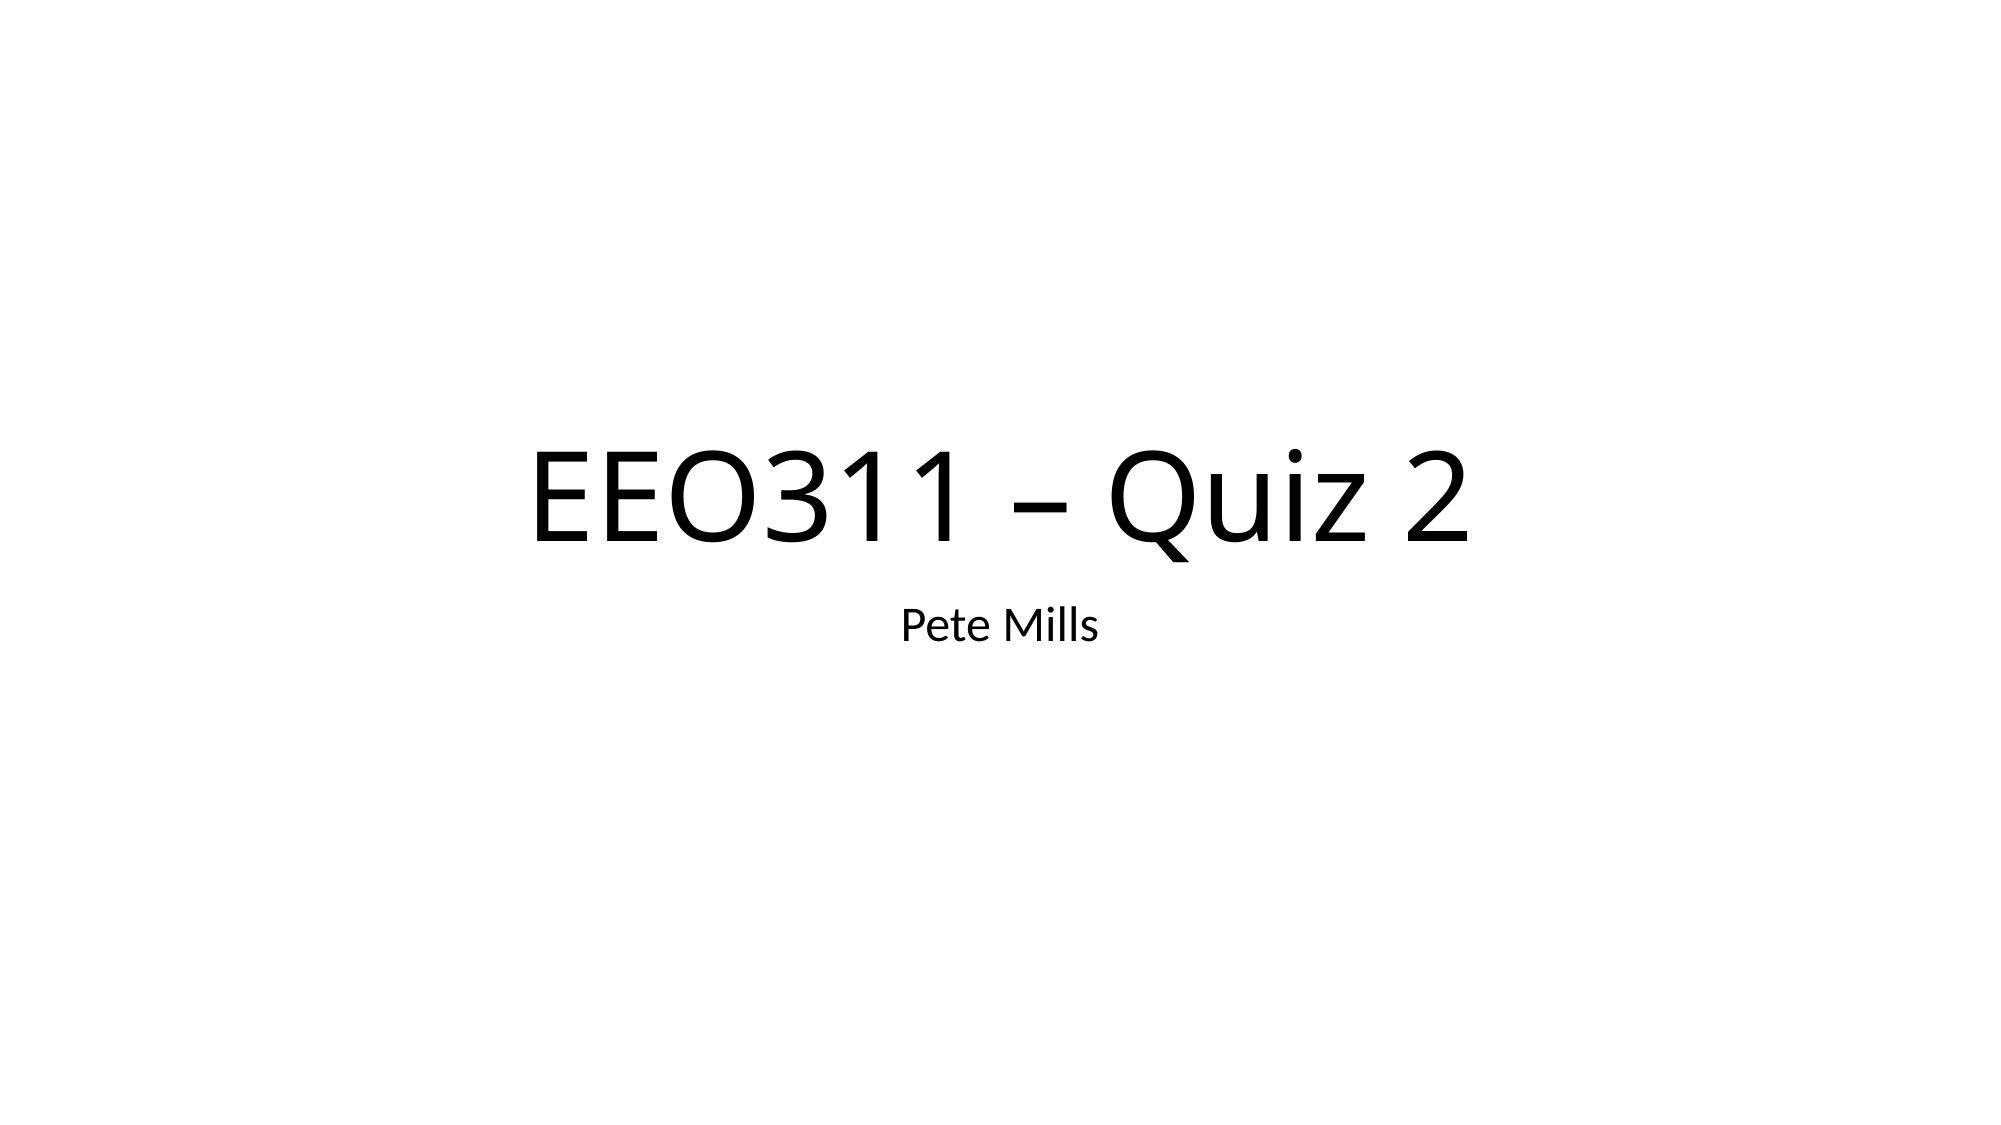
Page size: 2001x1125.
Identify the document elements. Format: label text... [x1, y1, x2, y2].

title EEO311 – Quiz 2 [249, 184, 1750, 576]
subtitle Pete Mills [249, 590, 1750, 863]
